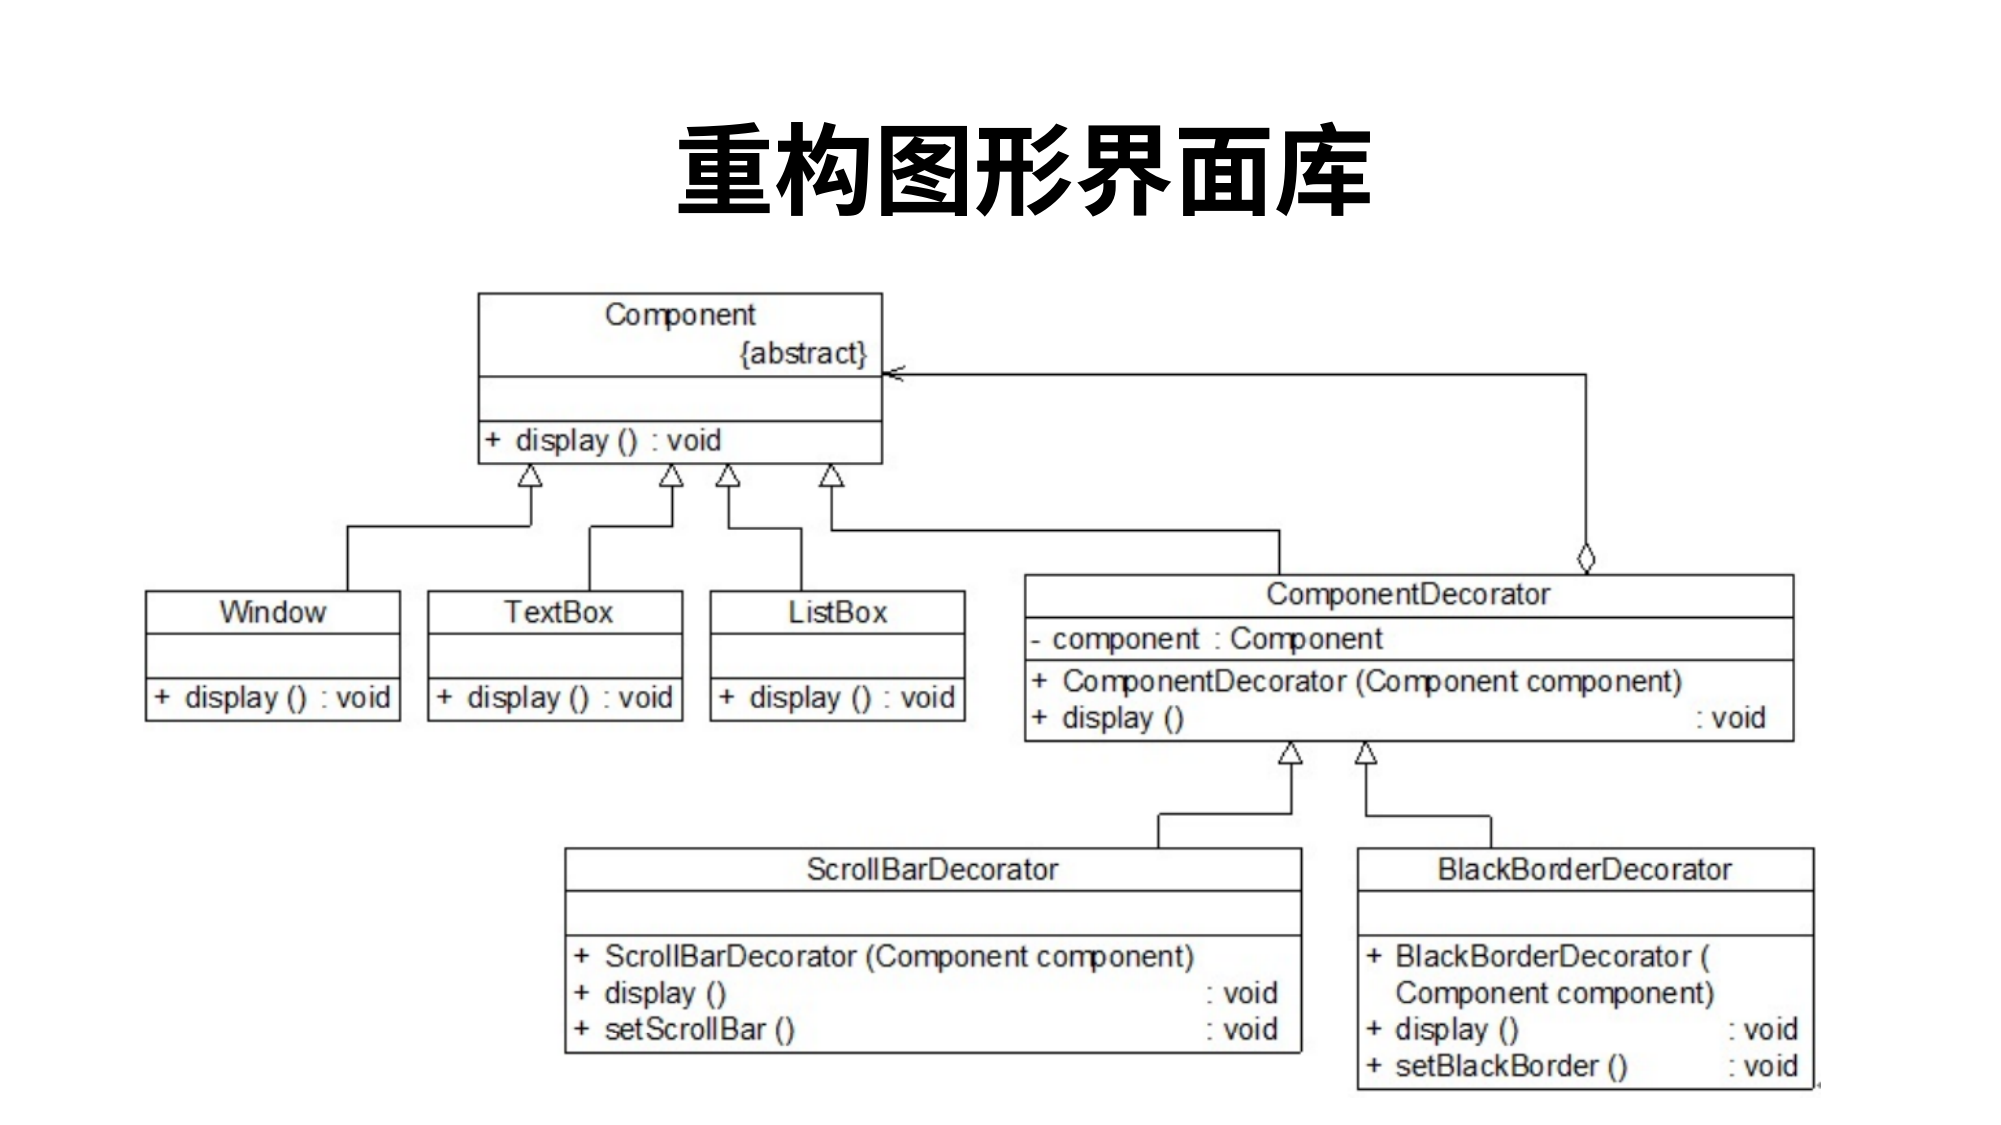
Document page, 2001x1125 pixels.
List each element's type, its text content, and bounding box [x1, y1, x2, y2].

title 重构图形界面库 [161, 66, 1887, 284]
picture [143, 283, 1821, 1098]
